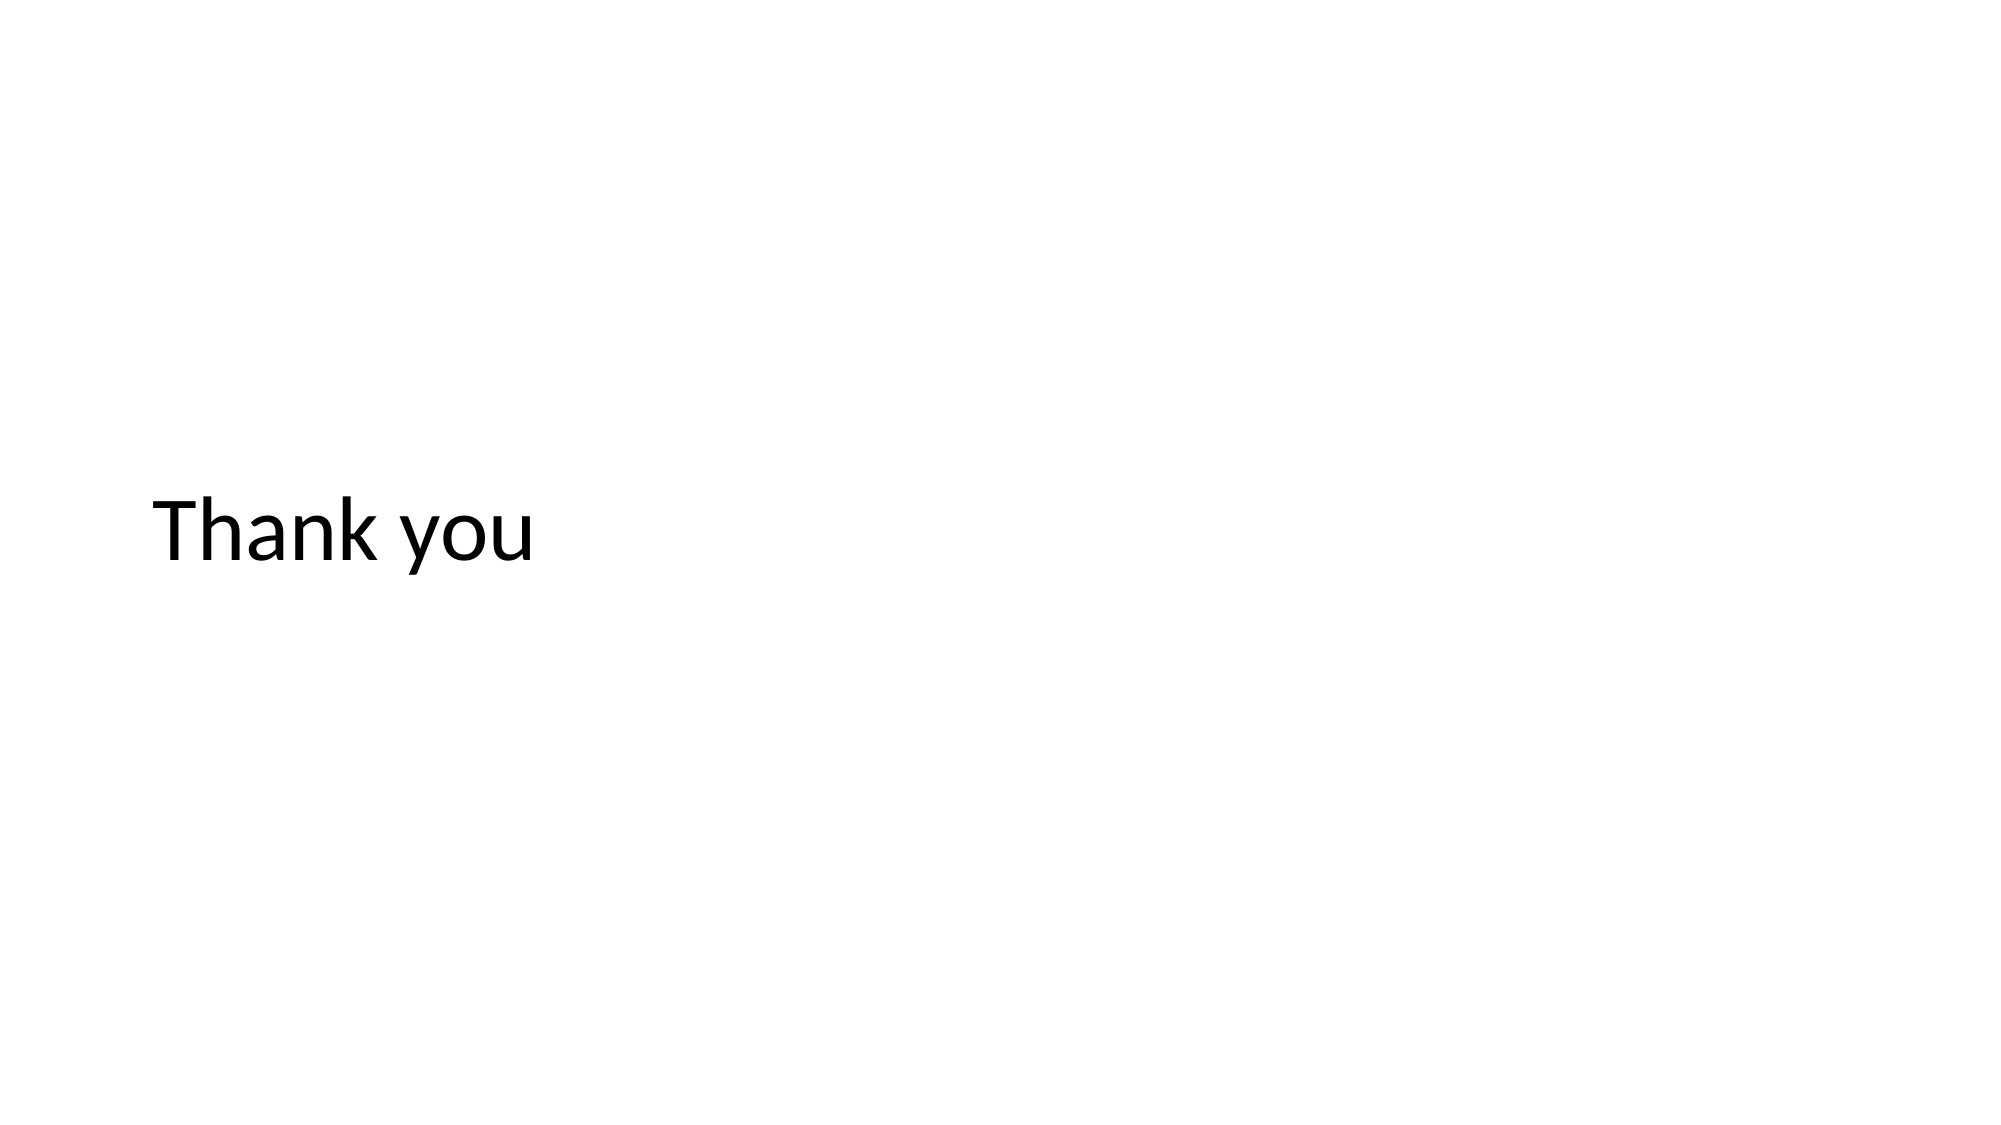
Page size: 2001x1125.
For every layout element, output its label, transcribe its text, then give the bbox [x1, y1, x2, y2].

list Thank you [137, 299, 1863, 1014]
